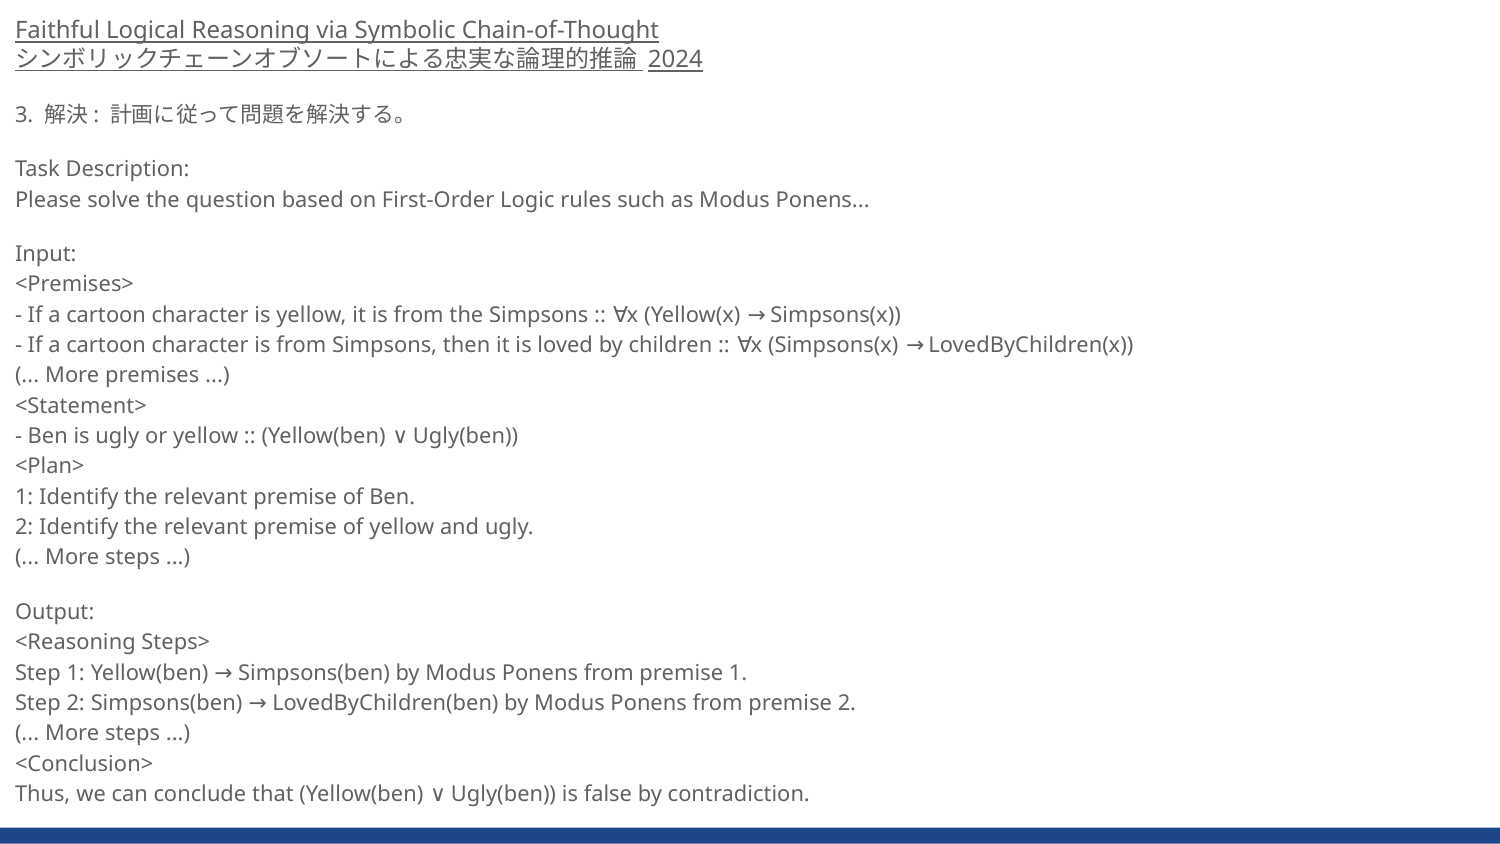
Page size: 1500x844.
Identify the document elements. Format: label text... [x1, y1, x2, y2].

list Faithful Logical Reasoning via Symbolic Chain-of-Thought シンボリックチェーンオブソートによる忠実な論理的推論 2024 3. 解決: 計画に従って問題を解決する。 Task Description: Please solve the question based on First-Order Logic rules such as Modus Ponens... Input: <Premises> - If a cartoon character is yellow, it is from the Simpsons :: ∀x (Yellow(x) → Simpsons(x)) - If a cartoon character is from Simpsons, then it is loved by children :: ∀x (Simpsons(x) → LovedByChildren(x)) (... More premises ...) <Statement> - Ben is ugly or yellow :: (Yellow(ben) ∨ Ugly(ben)) <Plan> 1: Identify the relevant premise of Ben. 2: Identify the relevant premise of yellow and ugly. (... More steps ...) Output: <Reasoning Steps> Step 1: Yellow(ben) → Simpsons(ben) by Modus Ponens from premise 1. Step 2: Simpsons(ben) → LovedByChildren(ben) by Modus Ponens from premise 2. (... More steps ...) <Conclusion> Thus, we can conclude that (Yellow(ben) ∨ Ugly(ben)) is false by contradiction. [0, 0, 1500, 829]
